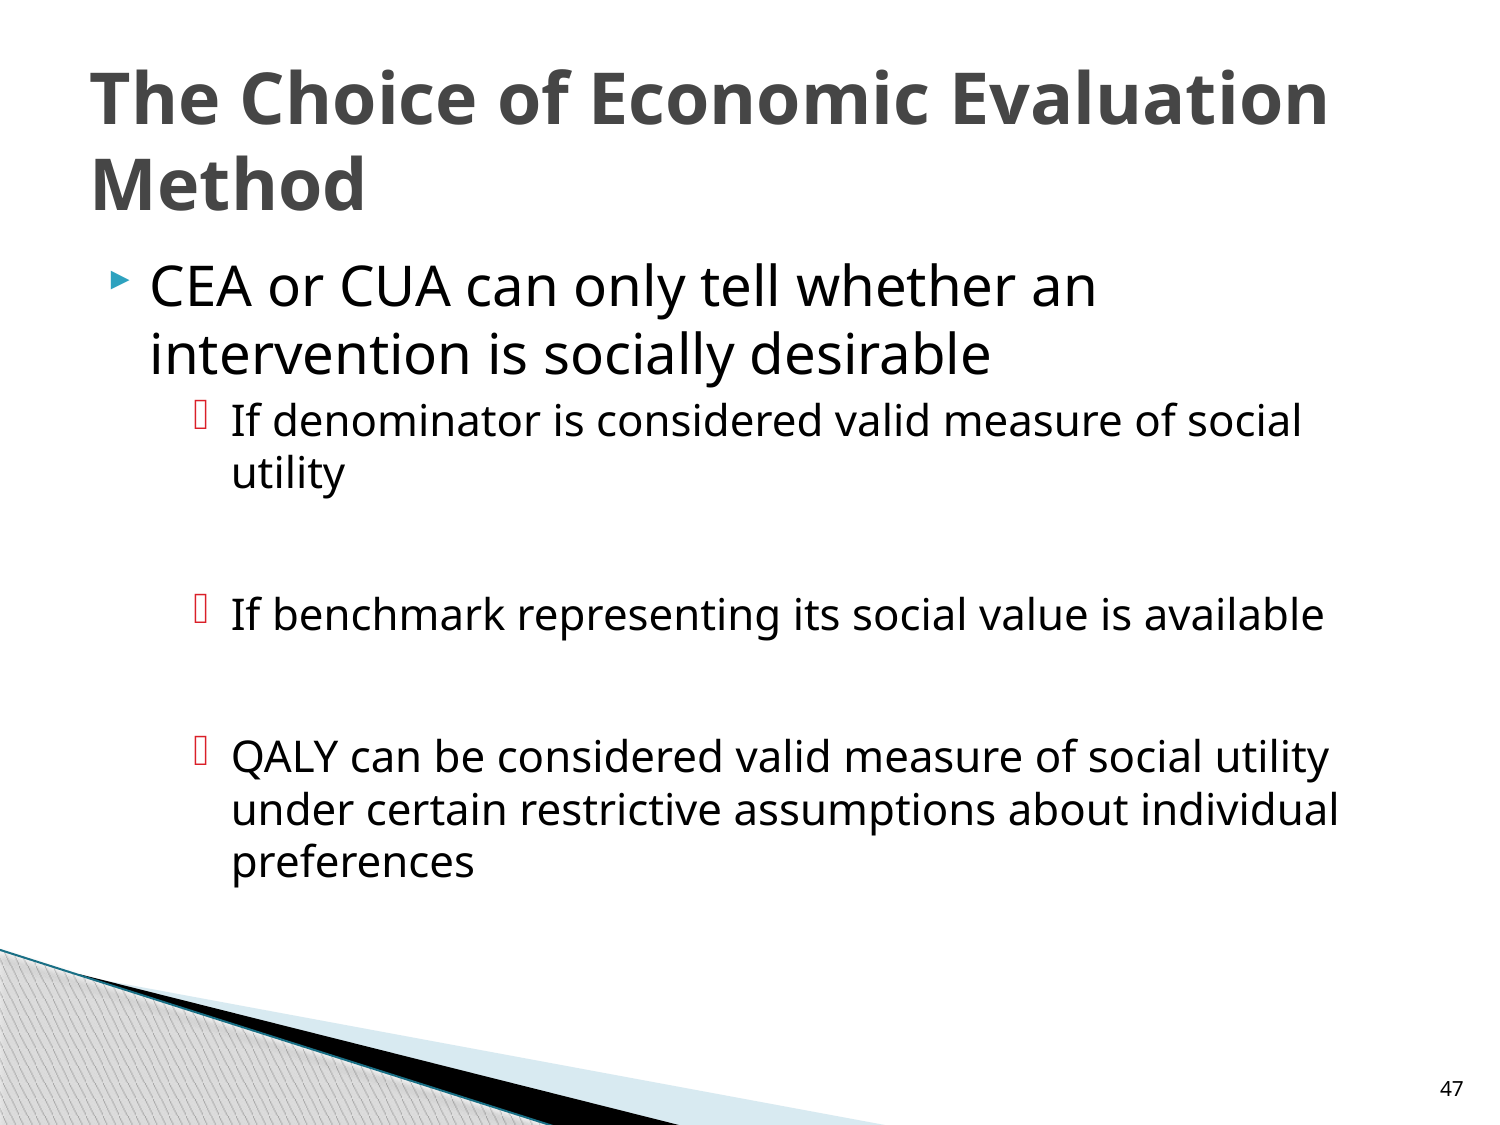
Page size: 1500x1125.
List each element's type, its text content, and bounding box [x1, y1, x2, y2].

slide_number 47 [1418, 1051, 1479, 1112]
list CEA or CUA can only tell whether an intervention is socially desirable If denominator is considered valid measure of social utility If benchmark representing its social value is available QALY can be considered valid measure of social utility under certain restrictive assumptions about individual preferences [75, 243, 1425, 986]
title The Choice of Economic Evaluation Method [75, 45, 1425, 233]
